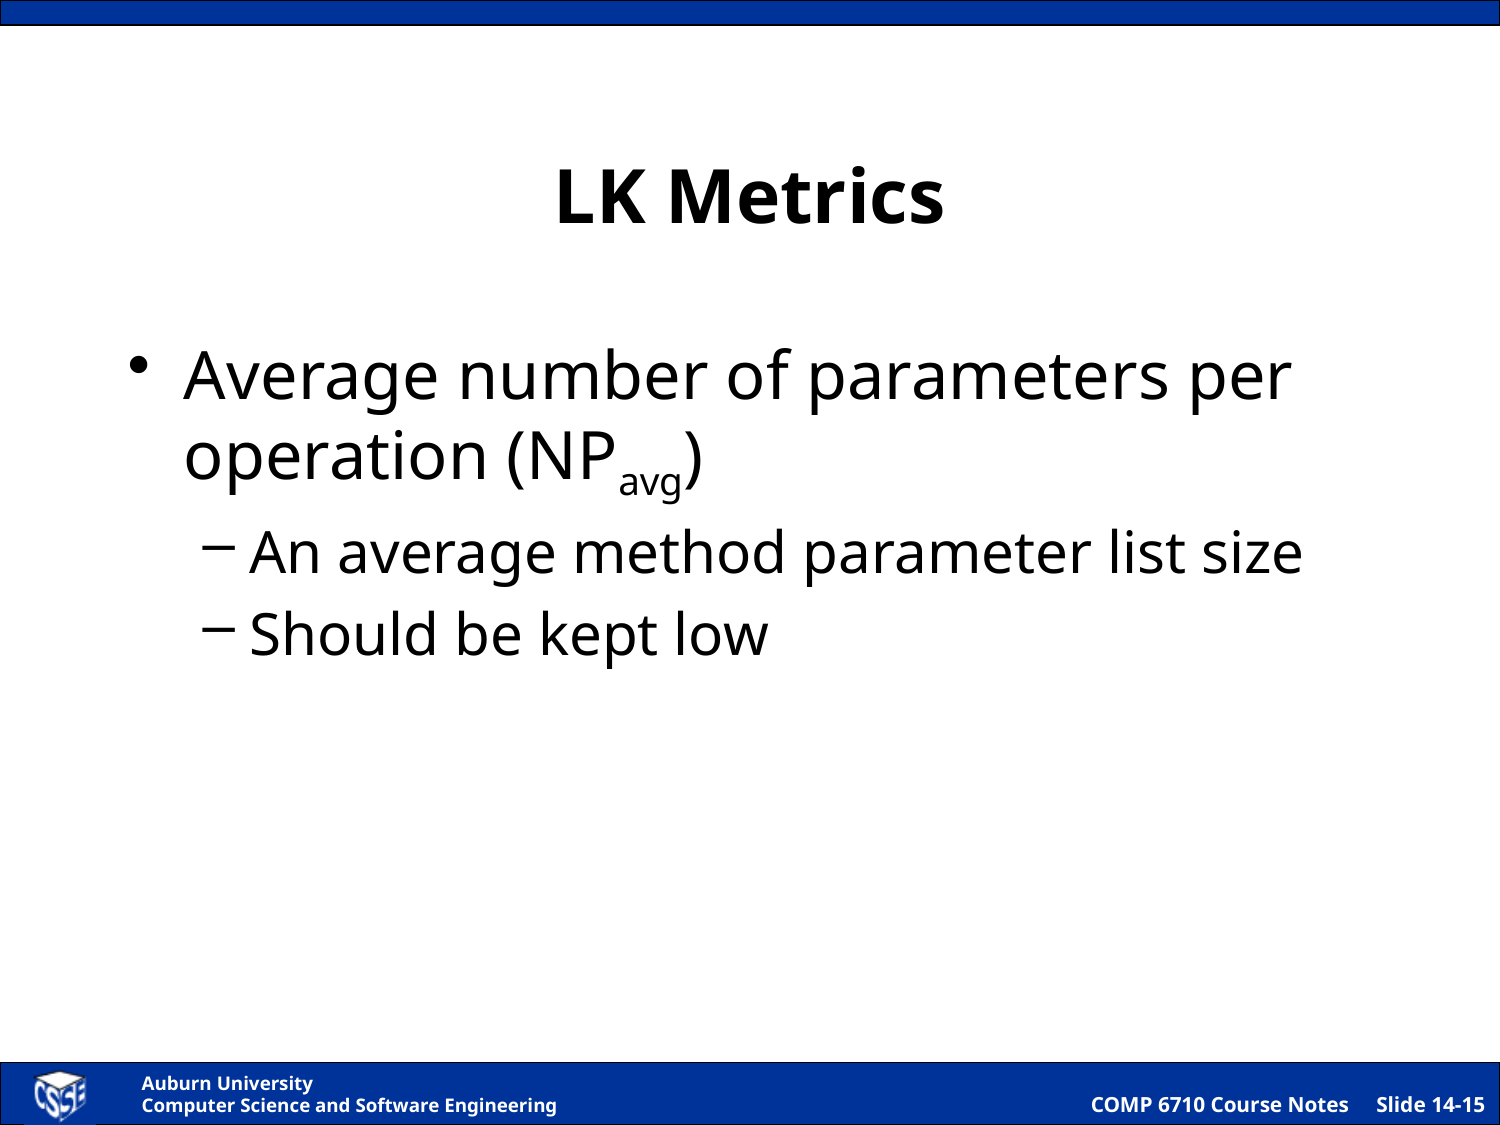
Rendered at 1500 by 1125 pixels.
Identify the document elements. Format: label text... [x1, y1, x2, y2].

list Average number of parameters per operation (NPavg) An average method parameter list size Should be kept low [112, 324, 1388, 1000]
title LK Metrics [112, 99, 1388, 288]
picture [24, 1066, 96, 1125]
